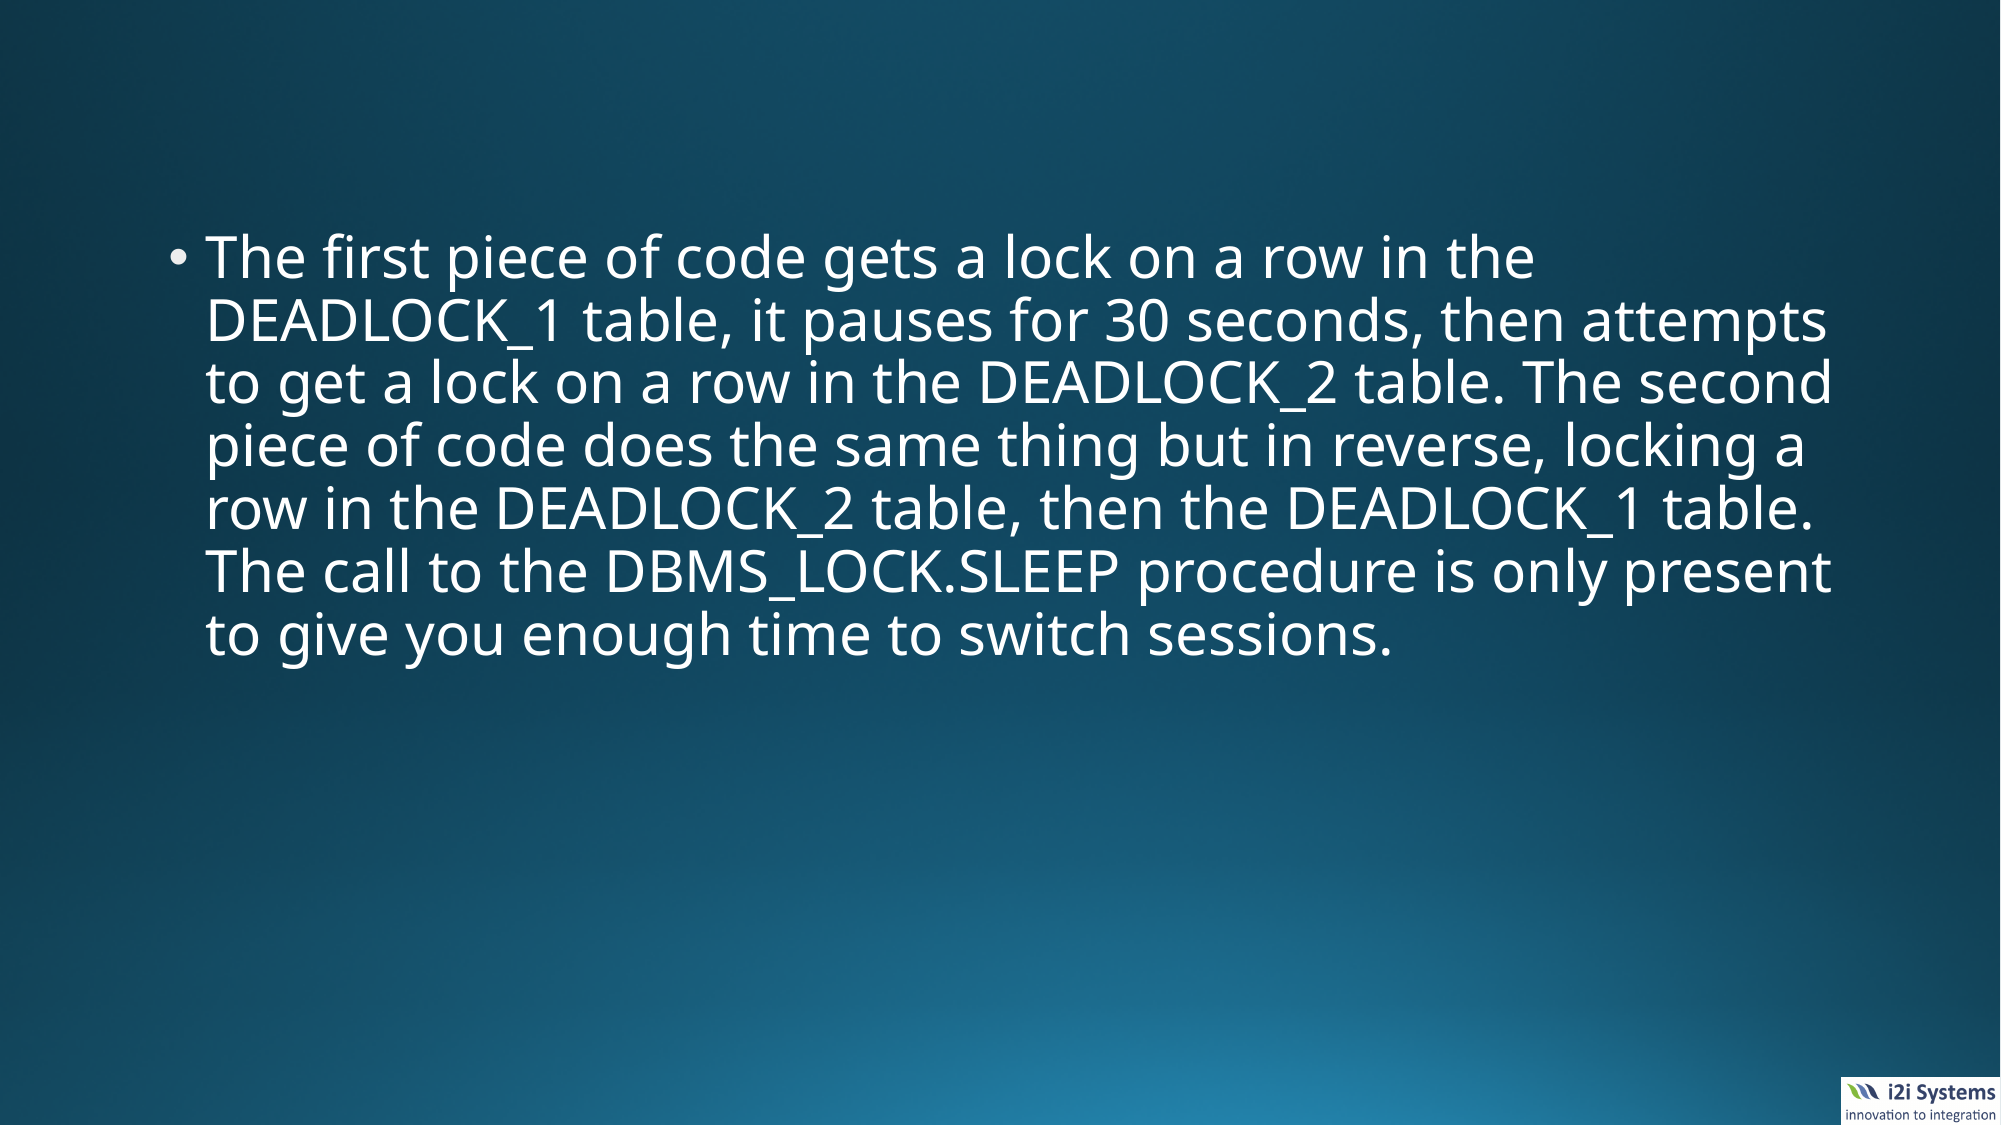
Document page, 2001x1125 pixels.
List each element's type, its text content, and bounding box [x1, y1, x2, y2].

picture [0, 0, 2001, 1125]
list The first piece of code gets a lock on a row in the DEADLOCK_1 table, it pauses for 30 seconds, then attempts to get a lock on a row in the DEADLOCK_2 table. The second piece of code does the same thing but in reverse, locking a row in the DEADLOCK_2 table, then the DEADLOCK_1 table. The call to the DBMS_LOCK.SLEEP procedure is only present to give you enough time to switch sessions. [153, 220, 1858, 1000]
